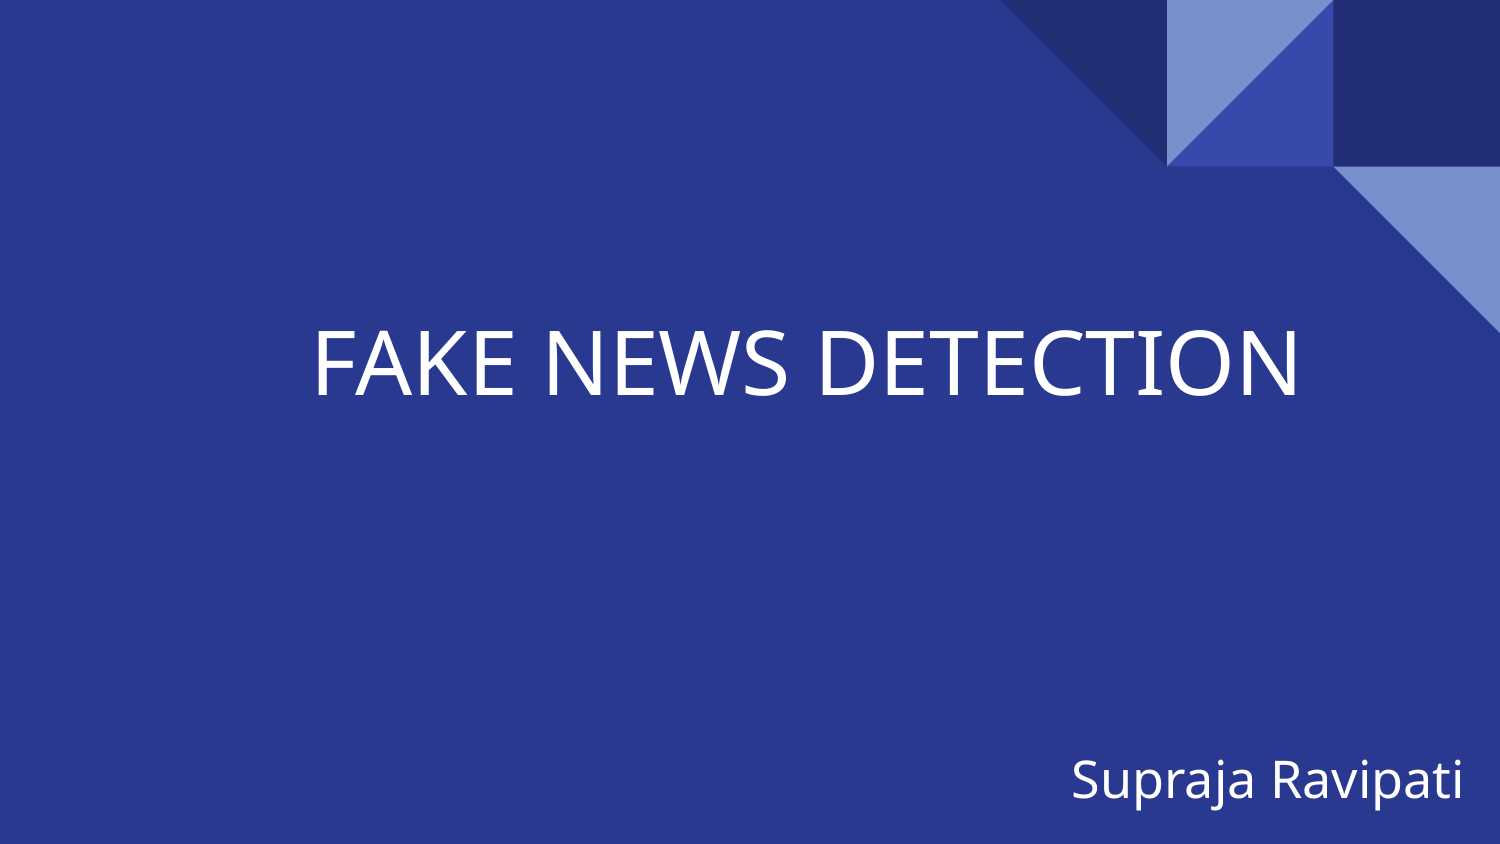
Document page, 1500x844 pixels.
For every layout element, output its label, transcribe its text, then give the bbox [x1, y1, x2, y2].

title FAKE NEWS DETECTION [98, 291, 1447, 429]
subtitle Supraja Ravipati [815, 544, 1481, 844]
